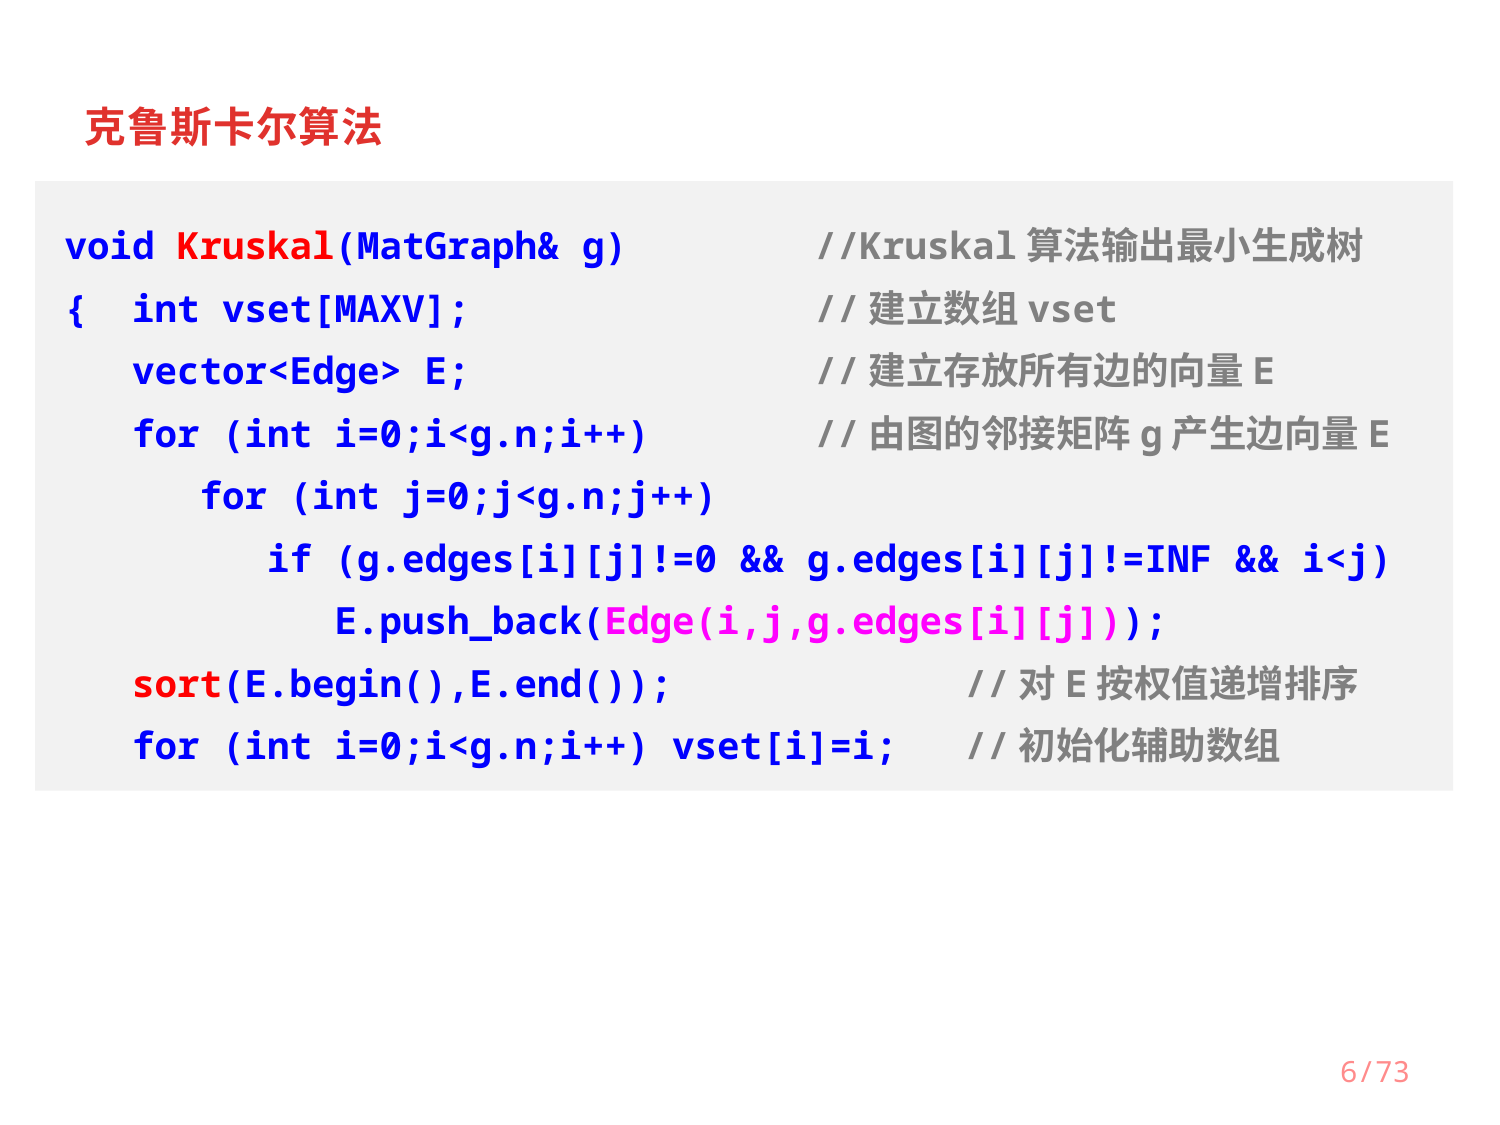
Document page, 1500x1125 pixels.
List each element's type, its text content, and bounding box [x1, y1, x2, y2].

text_box 克鲁斯卡尔算法 [70, 93, 563, 159]
slide_number 6/73 [1277, 1042, 1425, 1103]
text_box void Kruskal(MatGraph& g) //Kruskal算法输出最小生成树 { int vset[MAXV]; //建立数组vset vector<Edge> E; //建立存放所有边的向量E for (int i=0;i<g.n;i++) //由图的邻接矩阵g产生边向量E for (int j=0;j<g.n;j++) if (g.edges[i][j]!=0 && g.edges[i][j]!=INF && i<j) E.push_back(Edge(i,j,g.edges[i][j])); sort(E.begin(),E.end()); //对E按权值递增排序 for (int i=0;i<g.n;i++) vset[i]=i; //初始化辅助数组 [33, 179, 1455, 793]
